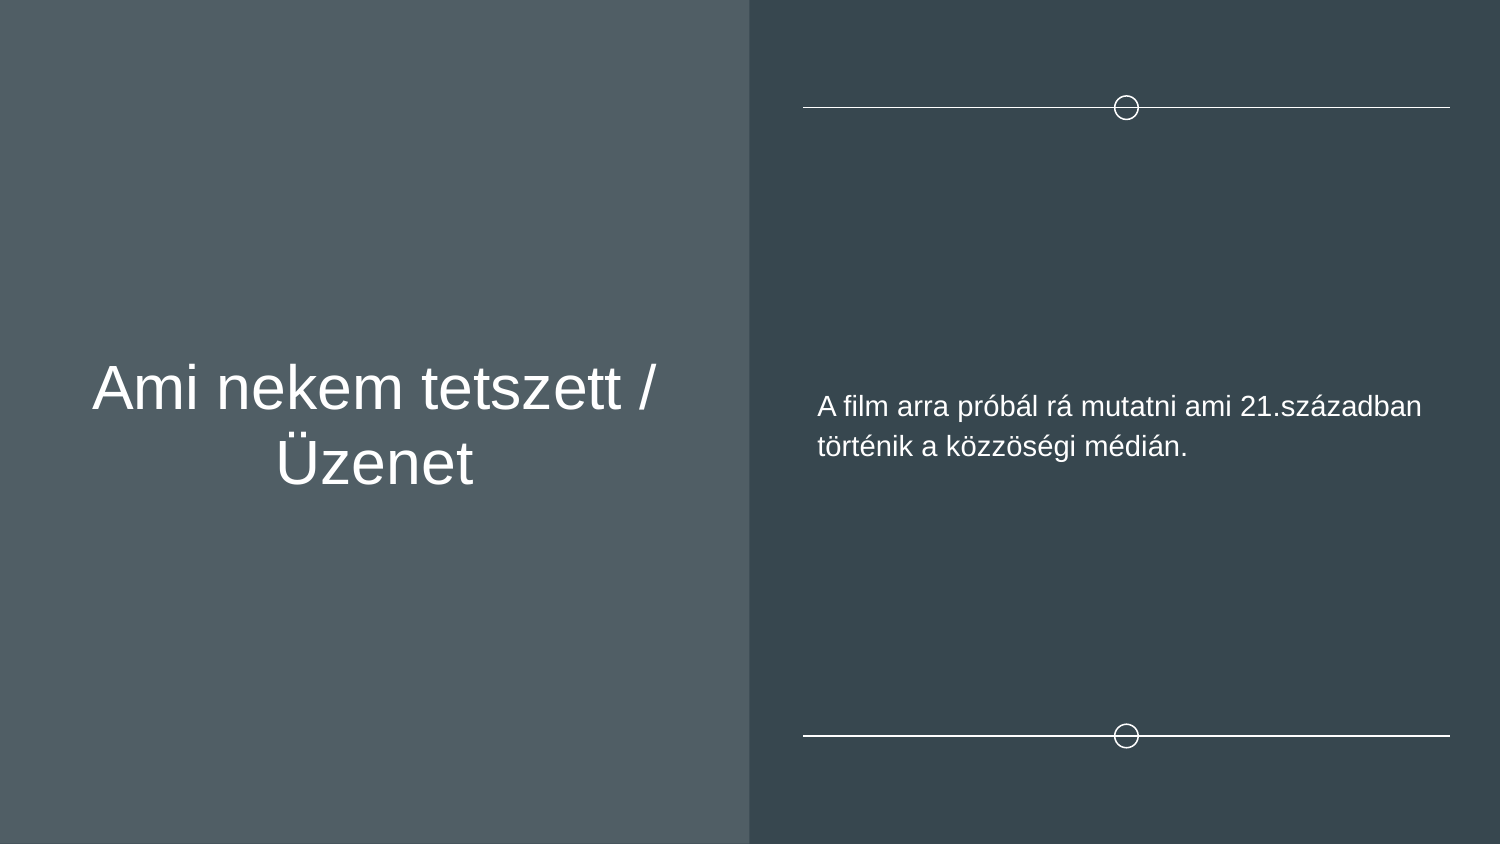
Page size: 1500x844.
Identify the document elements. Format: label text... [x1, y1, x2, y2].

list A film arra próbál rá mutatni ami 21.században történik a közzöségi médián. [802, 175, 1450, 669]
title Ami nekem tetszett / Üzenet [51, 175, 699, 669]
